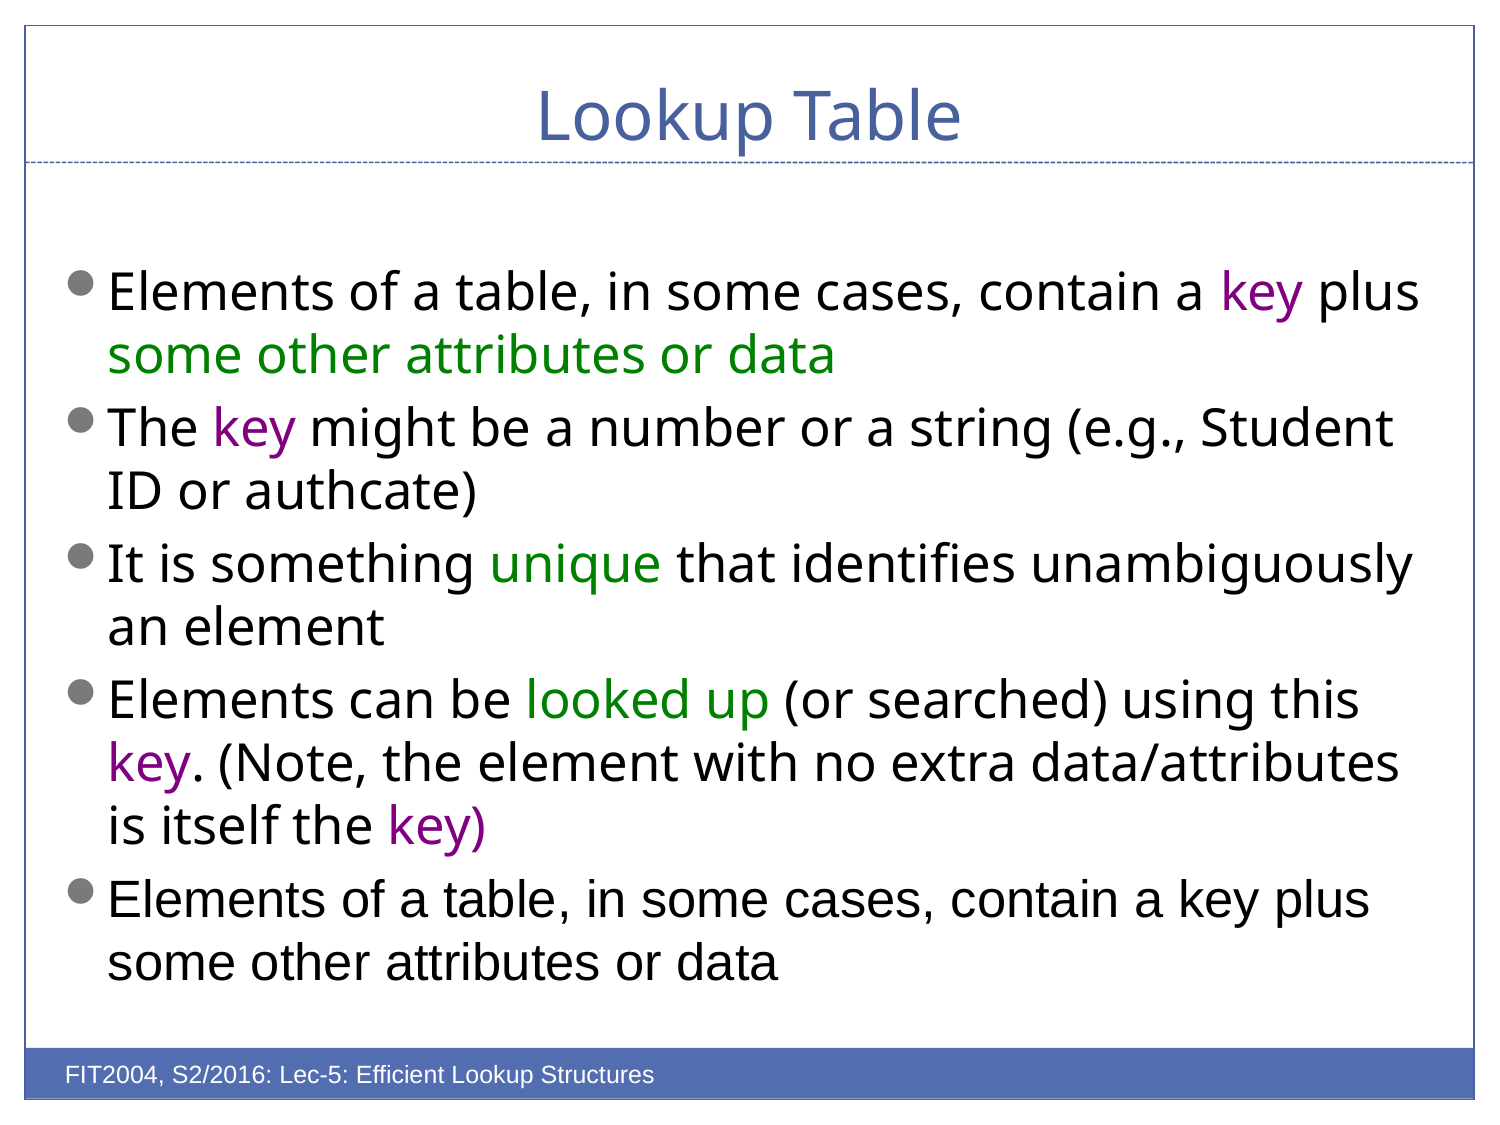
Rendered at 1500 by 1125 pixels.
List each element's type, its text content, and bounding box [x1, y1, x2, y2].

list Elements of a table, in some cases, contain a key plus some other attributes or data The key might be a number or a string (e.g., Student ID or authcate) It is something unique that identifies unambiguously an element Elements can be looked up (or searched) using this key. (Note, the element with no extra data/attributes is itself the key) Elements of a table, in some cases, contain a key plus some other attributes or data [49, 250, 1445, 1001]
footer FIT2004, S2/2016: Lec-5: Efficient Lookup Structures [50, 1051, 800, 1112]
title Lookup Table [49, 37, 1450, 162]
